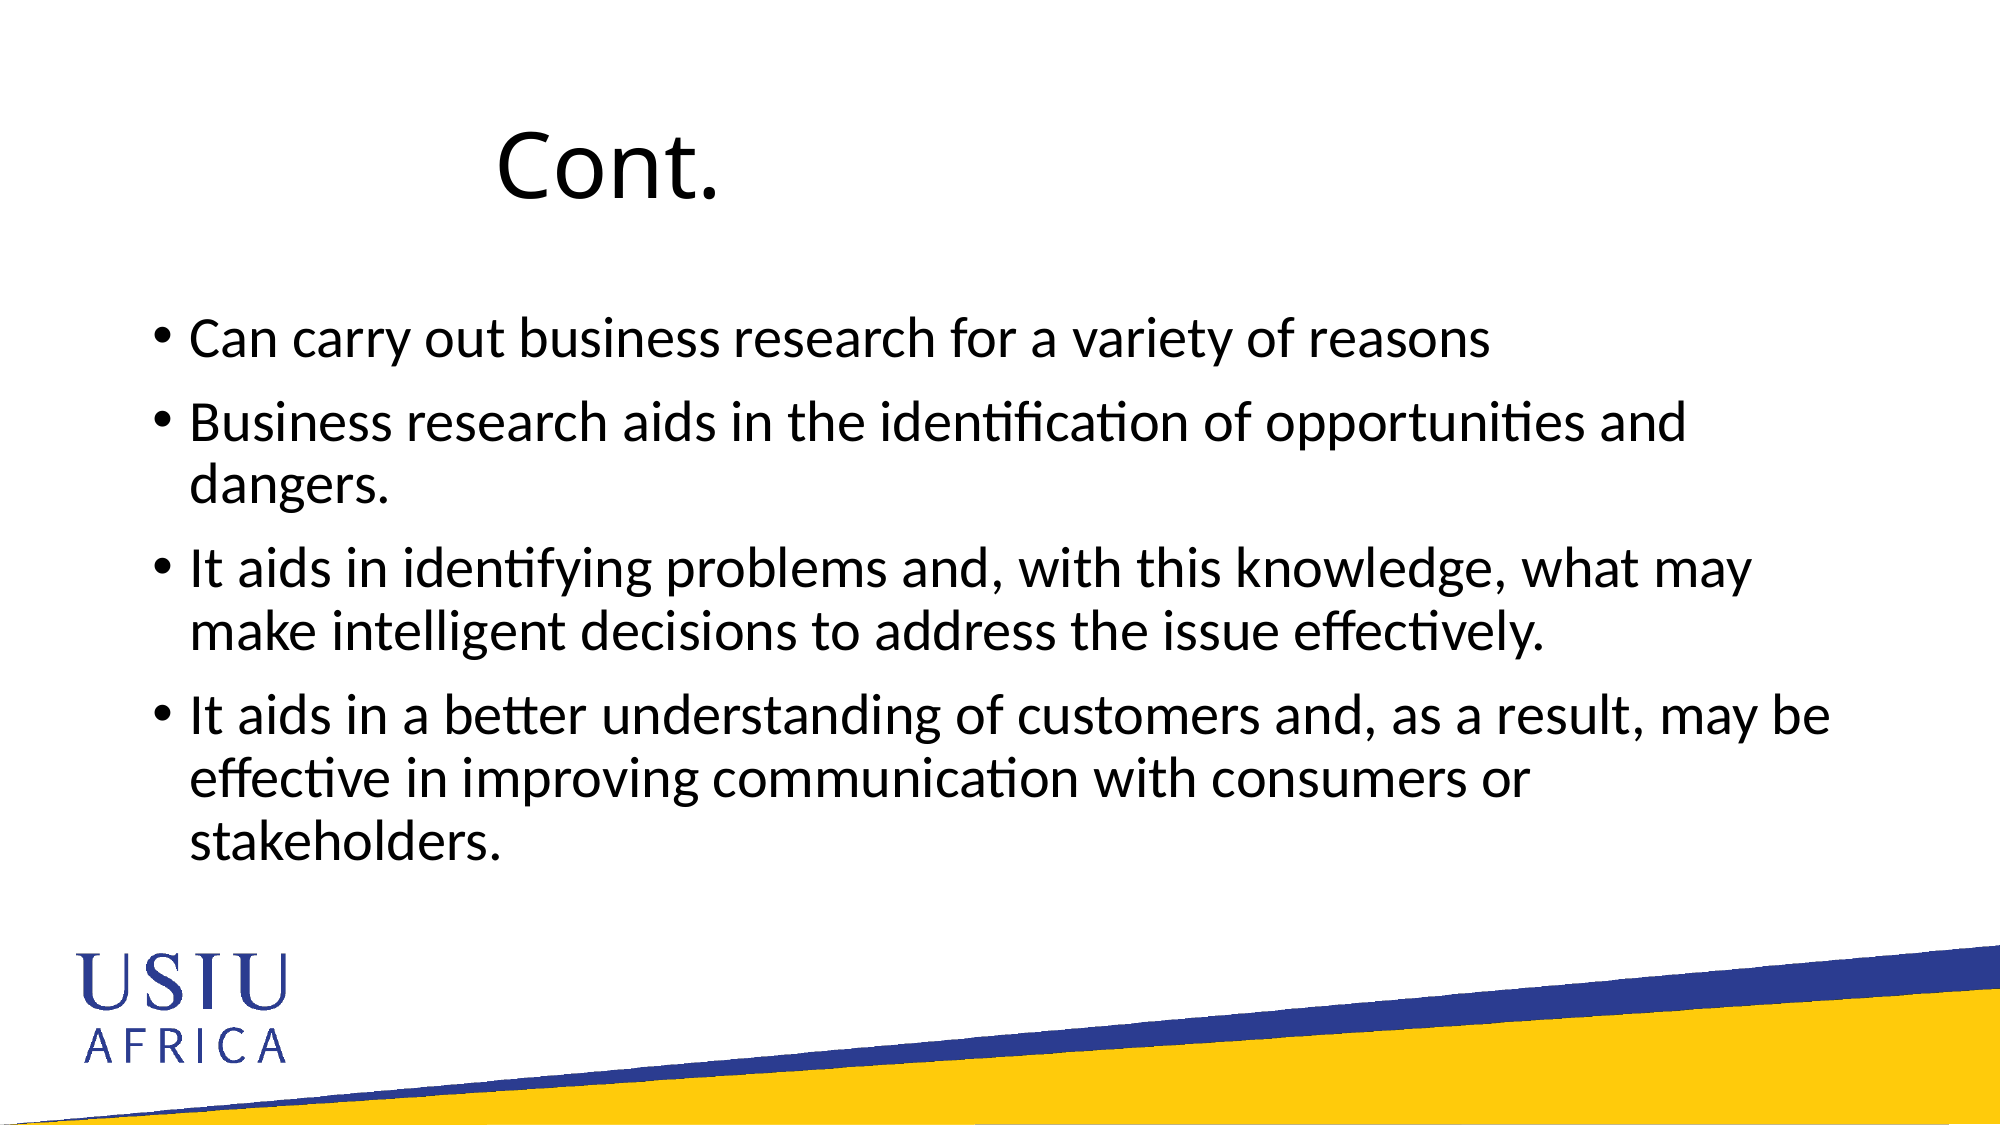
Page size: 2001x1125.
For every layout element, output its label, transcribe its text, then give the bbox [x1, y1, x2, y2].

title Cont. [479, 59, 1863, 278]
picture [0, 0, 2000, 1125]
list Can carry out business research for a variety of reasons Business research aids in the identification of opportunities and dangers. It aids in identifying problems and, with this knowledge, what may make intelligent decisions to address the issue effectively. It aids in a better understanding of customers and, as a result, may be effective in improving communication with consumers or stakeholders. [137, 299, 1863, 1014]
